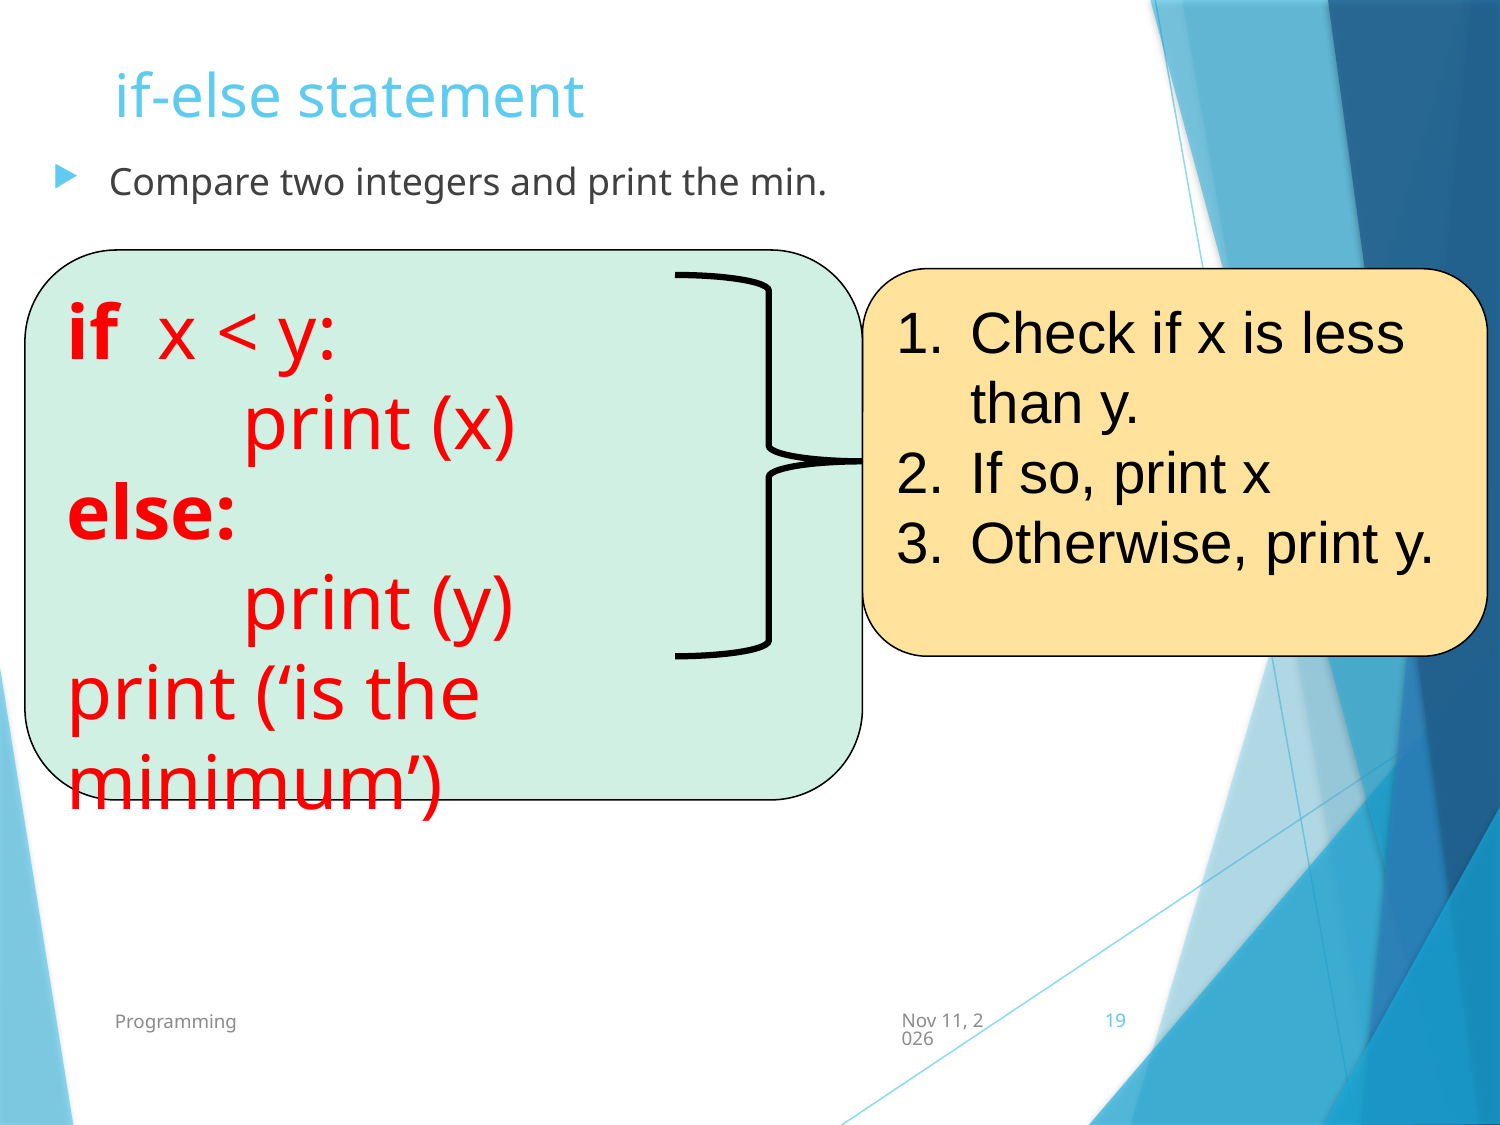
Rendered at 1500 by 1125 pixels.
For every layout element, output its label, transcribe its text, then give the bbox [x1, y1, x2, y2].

slide_number Aug-23 [886, 991, 999, 1051]
text_box [675, 274, 863, 657]
list Compare two integers and print the min. [37, 149, 1488, 325]
slide_number 19 [1057, 991, 1142, 1051]
text_box Check if x is less than y. If so, print x Otherwise, print y. [862, 268, 1488, 657]
footer Programming [99, 991, 859, 1051]
text_box if x < y: print (x) else: print (y) print (‘is the minimum’) [24, 249, 863, 800]
title if-else statement [99, 50, 1375, 138]
